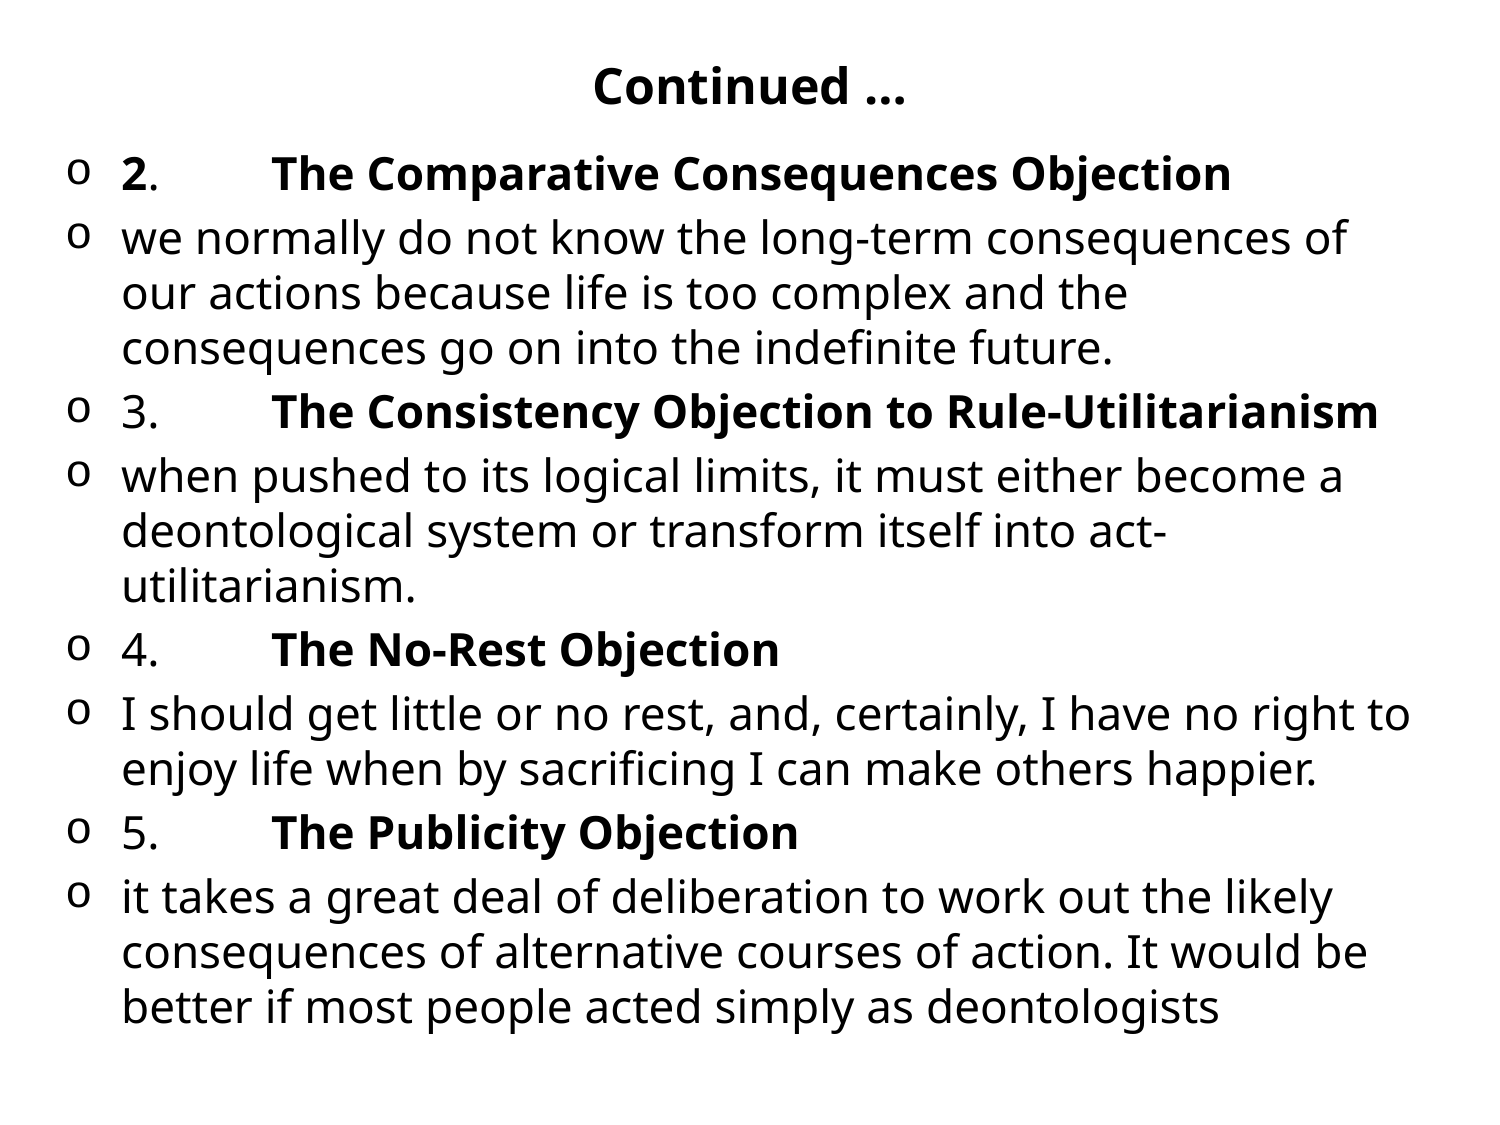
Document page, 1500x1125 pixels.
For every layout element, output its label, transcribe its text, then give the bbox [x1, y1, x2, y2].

title Continued … [75, 45, 1425, 125]
list 2. The Comparative Consequences Objection we normally do not know the long-term consequences of our actions because life is too complex and the consequences go on into the indefinite future. 3. The Consistency Objection to Rule-Utilitarianism when pushed to its logical limits, it must either become a deontological system or transform itself into act-utilitarianism. 4. The No-Rest Objection I should get little or no rest, and, certainly, I have no right to enjoy life when by sacrificing I can make others happier. 5. The Publicity Objection it takes a great deal of deliberation to work out the likely consequences of alternative courses of action. It would be better if most people acted simply as deontologists [50, 137, 1450, 1063]
